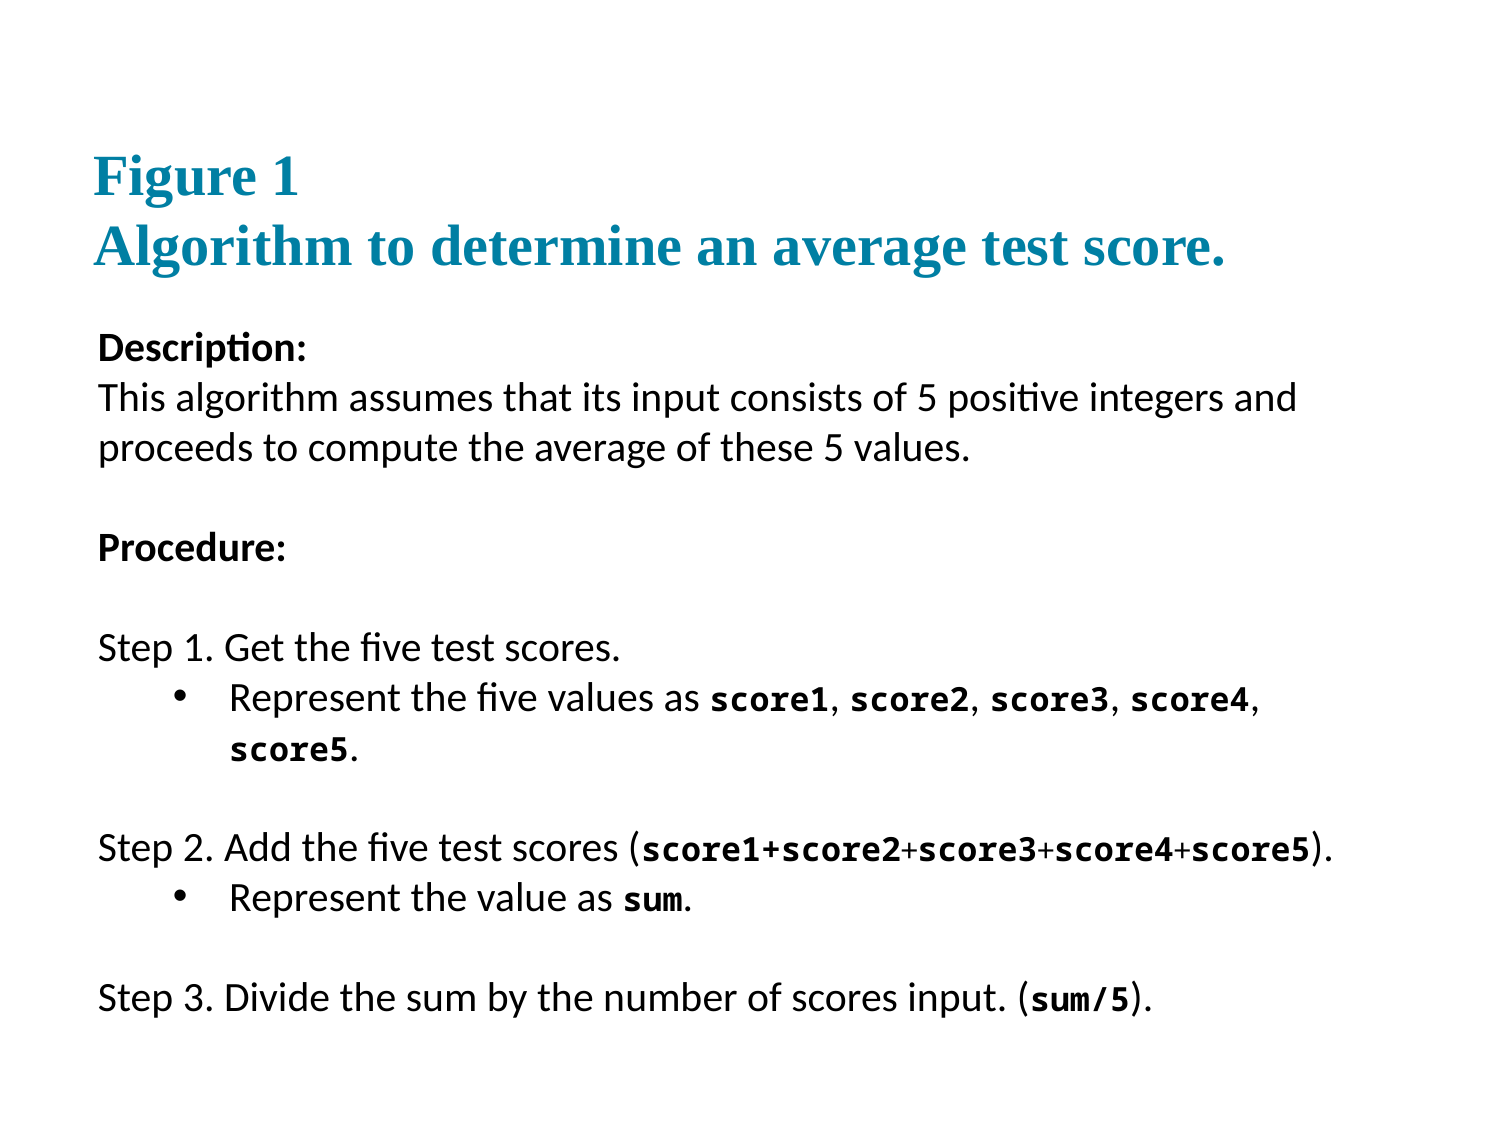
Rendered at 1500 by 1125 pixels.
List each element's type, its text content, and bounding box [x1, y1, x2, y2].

title Figure 1 Algorithm to determine an average test score. [78, 112, 1429, 293]
text_box Description: This algorithm assumes that its input consists of 5 positive integers and proceeds to compute the average of these 5 values. Procedure: Step 1. Get the five test scores. Represent the five values as score1, score2, score3, score4, score5. Step 2. Add the five test scores (score1+score2+score3+score4+score5). Represent the value as sum. Step 3. Divide the sum by the number of scores input. (sum/5). [83, 312, 1380, 1078]
